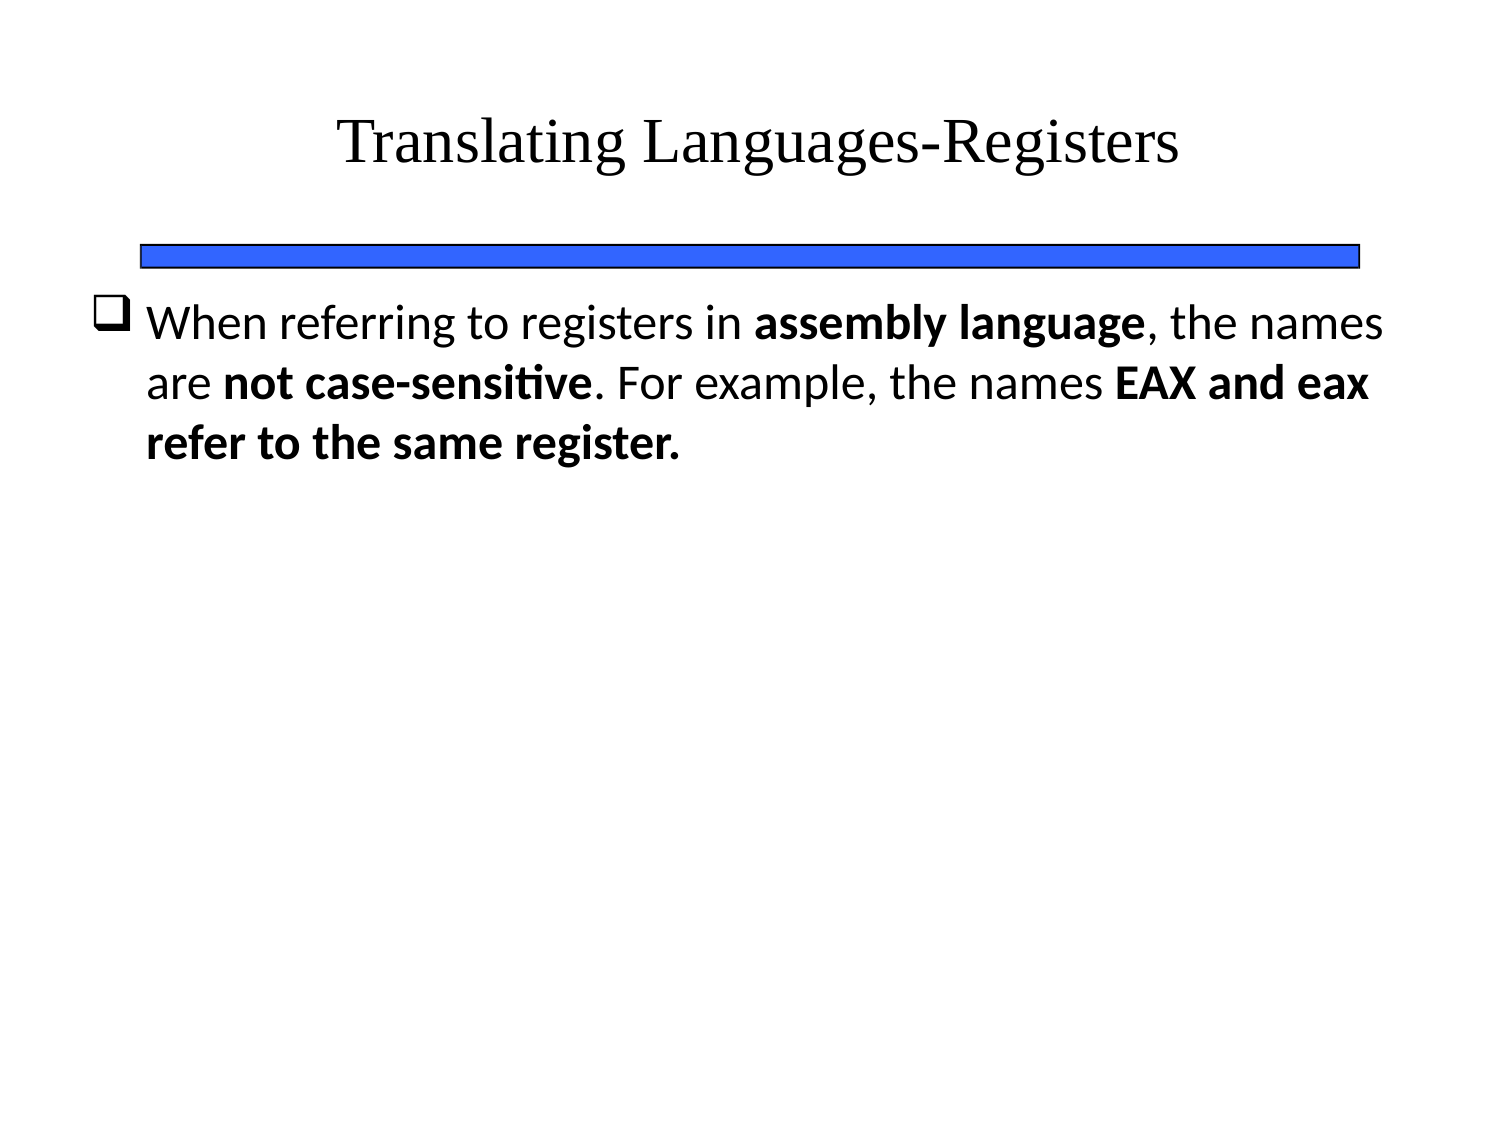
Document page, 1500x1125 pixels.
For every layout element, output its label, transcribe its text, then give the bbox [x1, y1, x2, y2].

title Translating Languages-Registers [312, 98, 1206, 177]
text_box When referring to registers in assembly language, the names are not case-sensitive. For example, the names EAX and eax refer to the same register. [74, 281, 1425, 1038]
